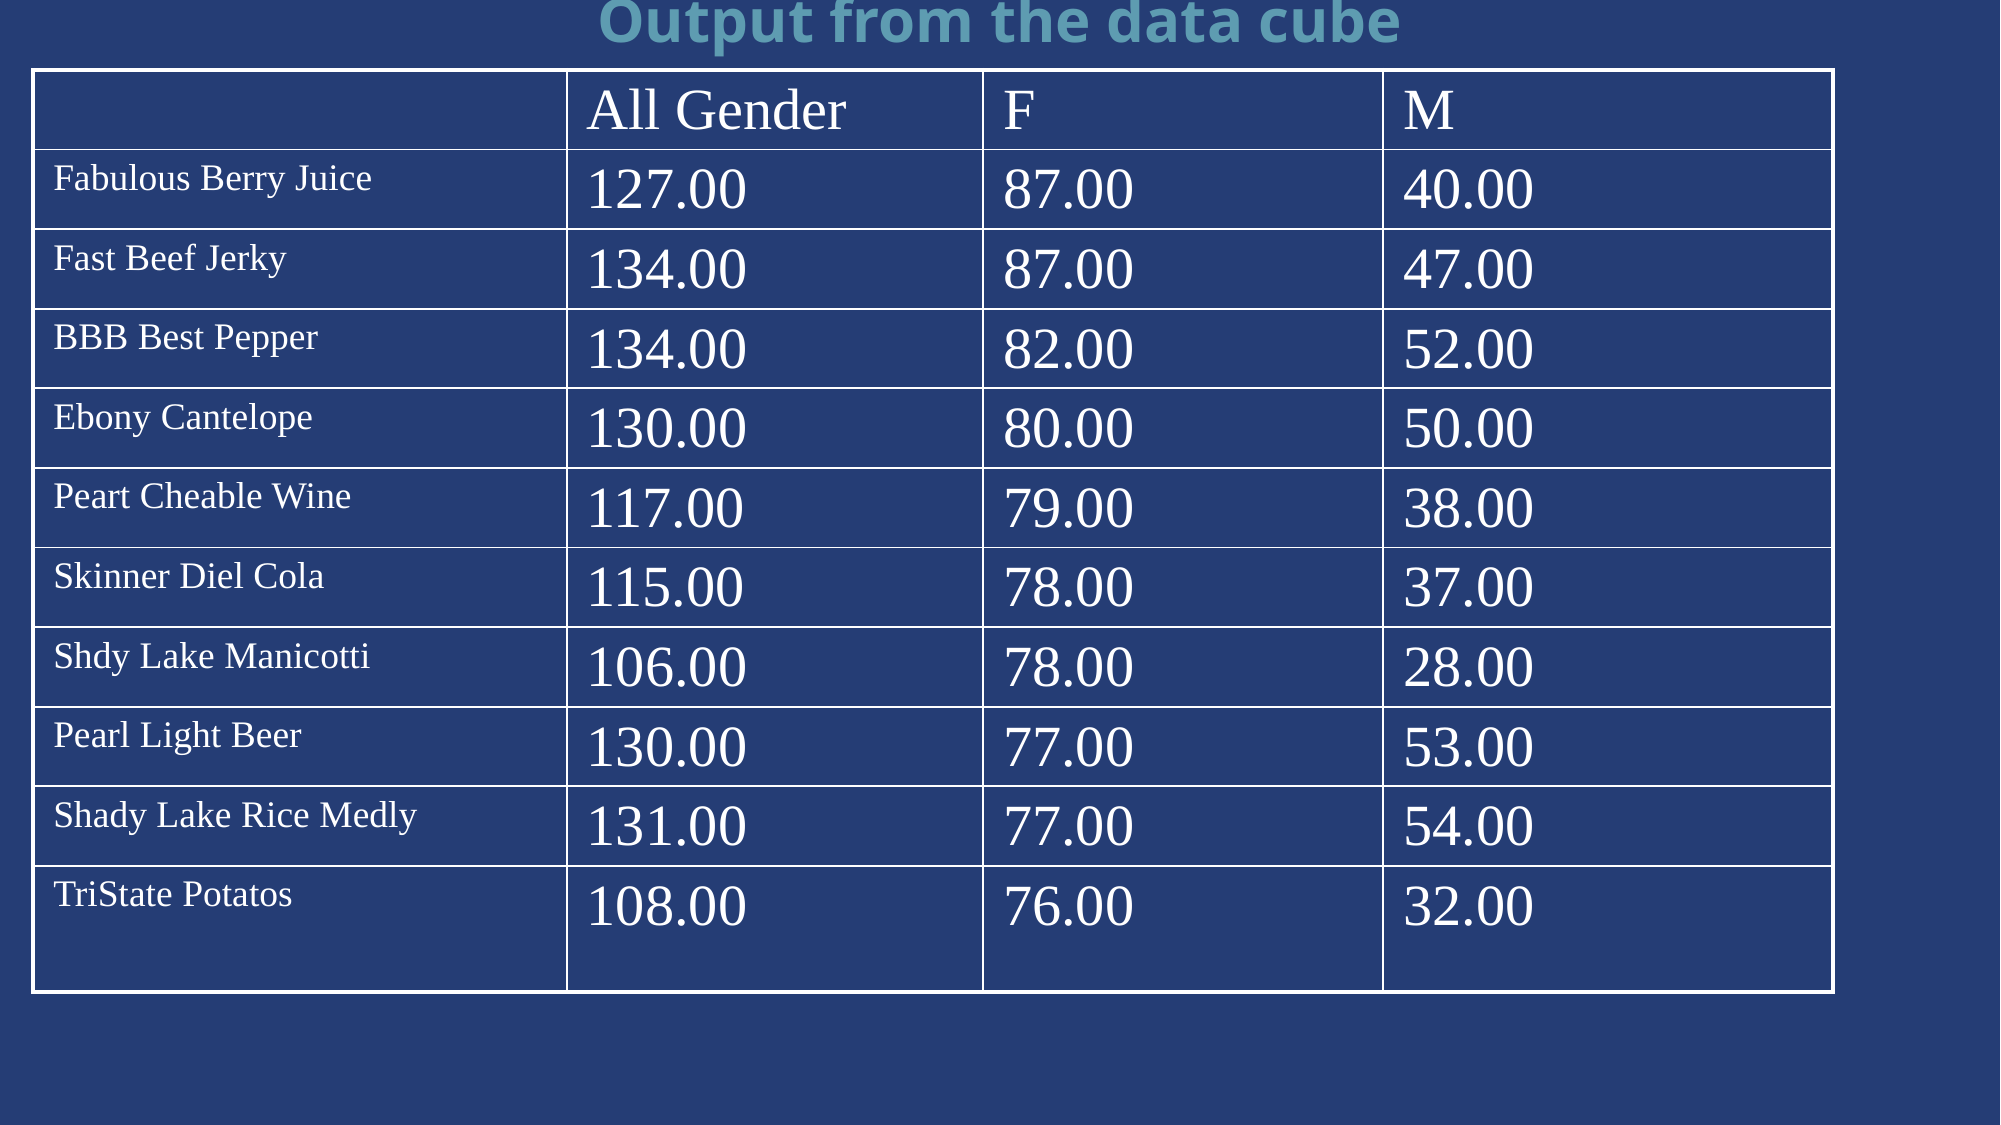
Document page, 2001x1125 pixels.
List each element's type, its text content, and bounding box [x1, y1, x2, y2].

table_cell 87.00 [984, 230, 1382, 308]
table_cell 82.00 [984, 310, 1382, 387]
table_cell 130.00 [568, 708, 982, 785]
table_cell 131.00 [568, 787, 982, 865]
table_cell 76.00 [984, 867, 1382, 990]
table_cell 117.00 [568, 469, 982, 547]
table_cell BBB Best Pepper [35, 310, 566, 387]
table_header F [984, 72, 1382, 149]
table_cell Fast Beef Jerky [35, 230, 566, 308]
table_header M [1384, 72, 1831, 149]
table_cell 47.00 [1384, 230, 1831, 308]
table_cell Peart Cheable Wine [35, 469, 566, 547]
table_cell 53.00 [1384, 708, 1831, 785]
table_header All Gender [568, 72, 982, 149]
table_cell 108.00 [568, 867, 982, 990]
table_cell Shady Lake Rice Medly [35, 787, 566, 865]
table_header [35, 72, 566, 149]
table_cell Skinner Diel Cola [35, 548, 566, 626]
table_cell 87.00 [984, 150, 1382, 228]
table_cell 134.00 [568, 310, 982, 387]
table_cell 52.00 [1384, 310, 1831, 387]
table_cell 54.00 [1384, 787, 1831, 865]
table_cell 78.00 [984, 548, 1382, 626]
table_cell Shdy Lake Manicotti [35, 628, 566, 706]
table_cell Ebony Cantelope [35, 389, 566, 467]
table_cell 40.00 [1384, 150, 1831, 228]
table_cell 80.00 [984, 389, 1382, 467]
table_cell 79.00 [984, 469, 1382, 547]
table_cell TriState Potatos [35, 867, 566, 990]
table_cell 115.00 [568, 548, 982, 626]
table_cell 32.00 [1384, 867, 1831, 990]
table_cell 78.00 [984, 628, 1382, 706]
table_cell 77.00 [984, 708, 1382, 785]
title Output from the data cube [150, 0, 1850, 63]
table_cell 134.00 [568, 230, 982, 308]
table_cell 50.00 [1384, 389, 1831, 467]
table_cell 130.00 [568, 389, 982, 467]
table_cell 127.00 [568, 150, 982, 228]
table_cell Pearl Light Beer [35, 708, 566, 785]
table_cell 38.00 [1384, 469, 1831, 547]
table_cell 106.00 [568, 628, 982, 706]
table_cell 77.00 [984, 787, 1382, 865]
table_cell 28.00 [1384, 628, 1831, 706]
table_cell Fabulous Berry Juice [35, 150, 566, 228]
table_cell 37.00 [1384, 548, 1831, 626]
